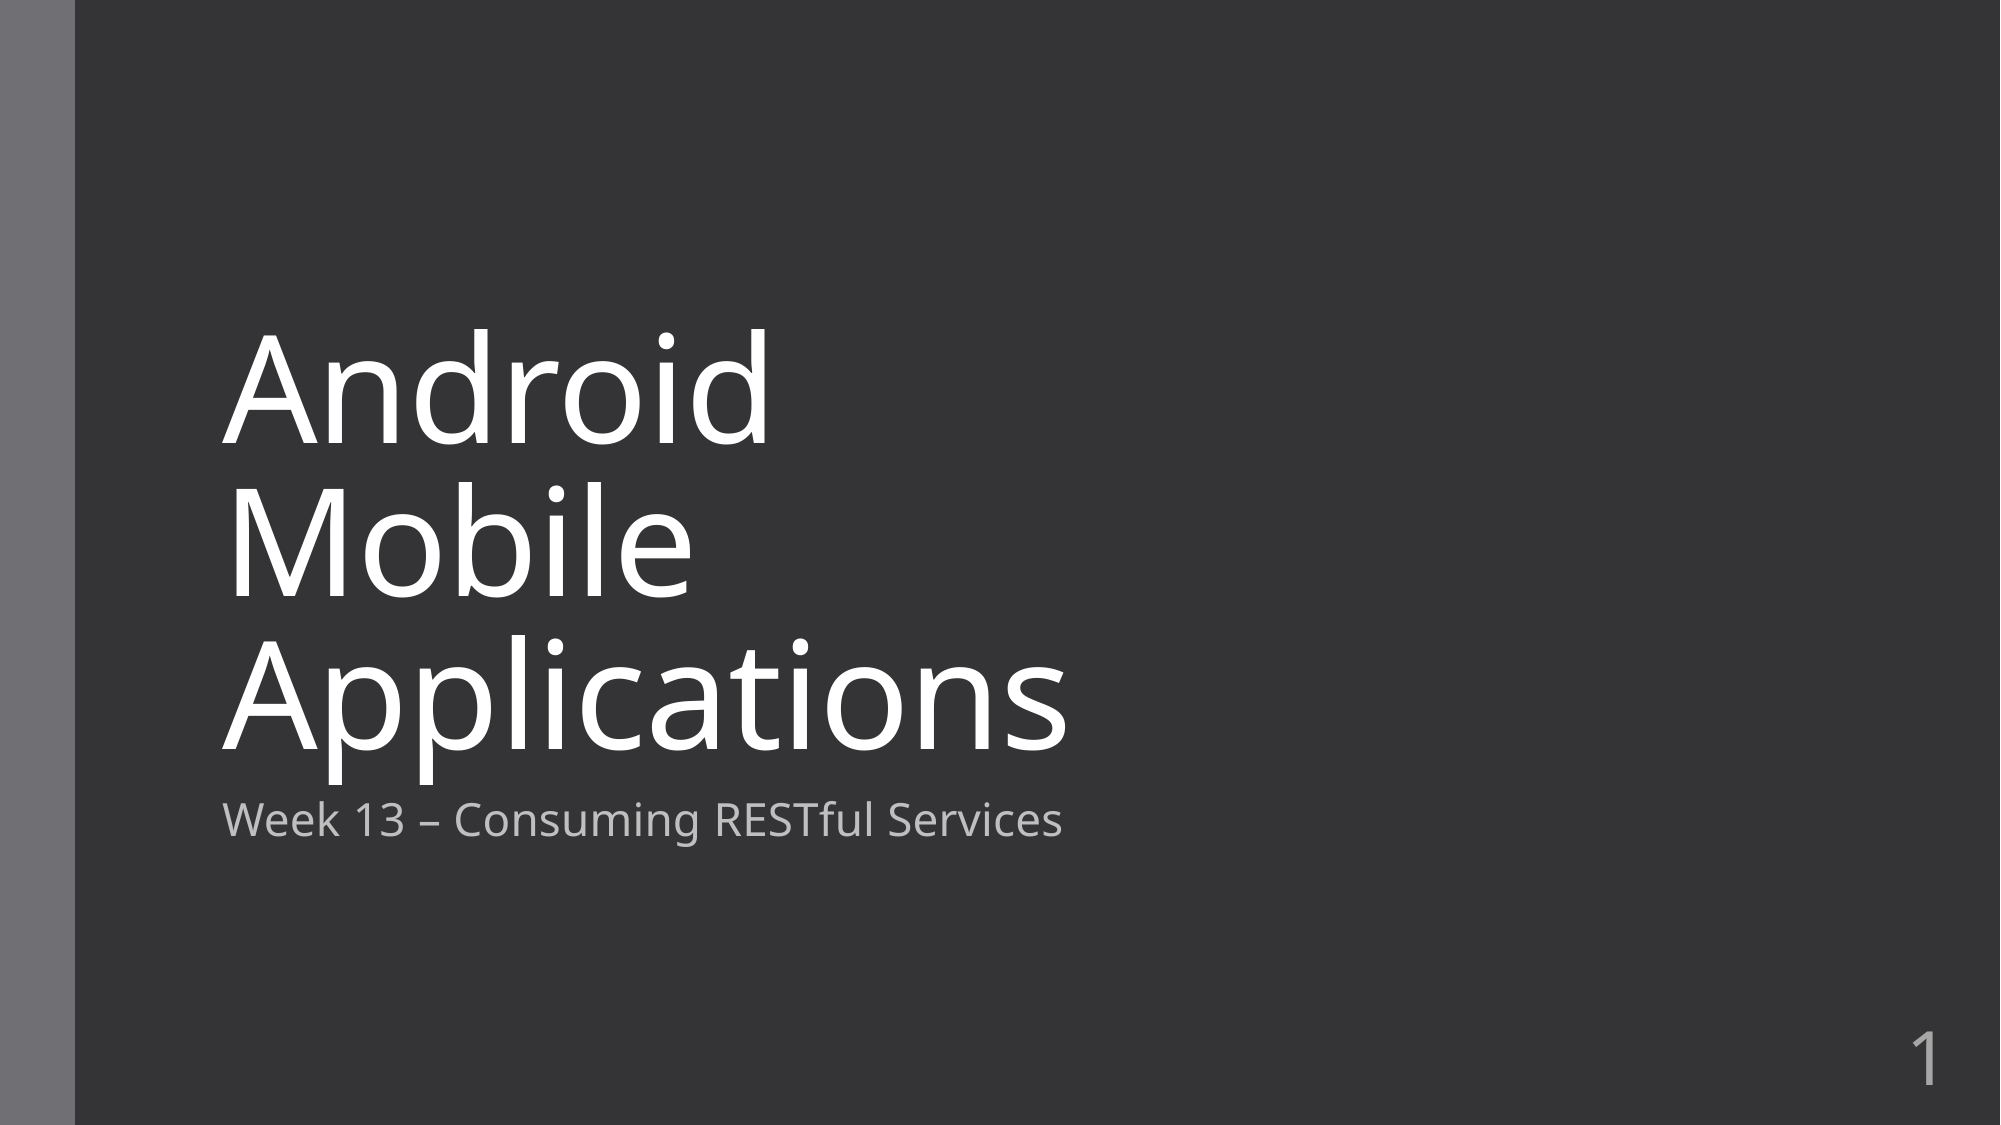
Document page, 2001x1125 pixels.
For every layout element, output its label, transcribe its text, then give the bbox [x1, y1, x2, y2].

subtitle Week 13 – Consuming RESTful Services [206, 787, 1752, 1065]
slide_number 1 [1852, 1012, 2000, 1110]
title Android Mobile Applications [206, 124, 1752, 787]
